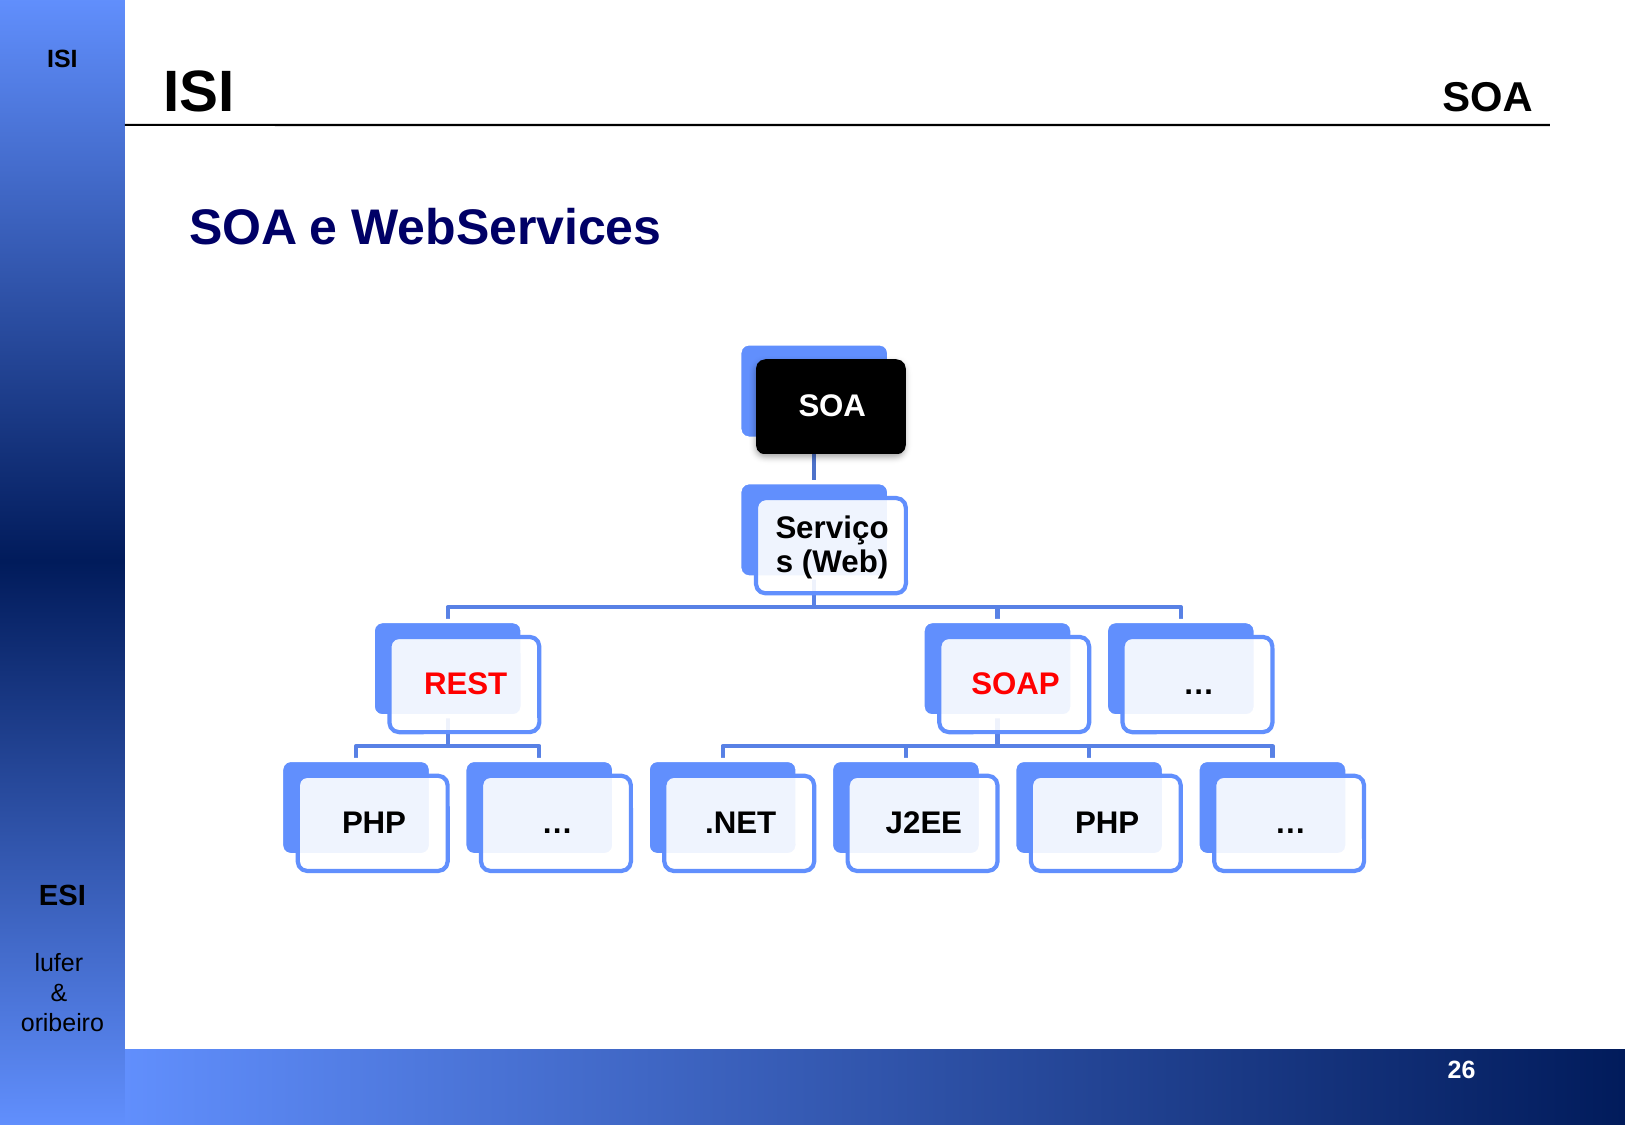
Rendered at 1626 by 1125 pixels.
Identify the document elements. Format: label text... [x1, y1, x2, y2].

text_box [280, 195, 1365, 1019]
text_box SOA e WebServices [174, 187, 1238, 263]
